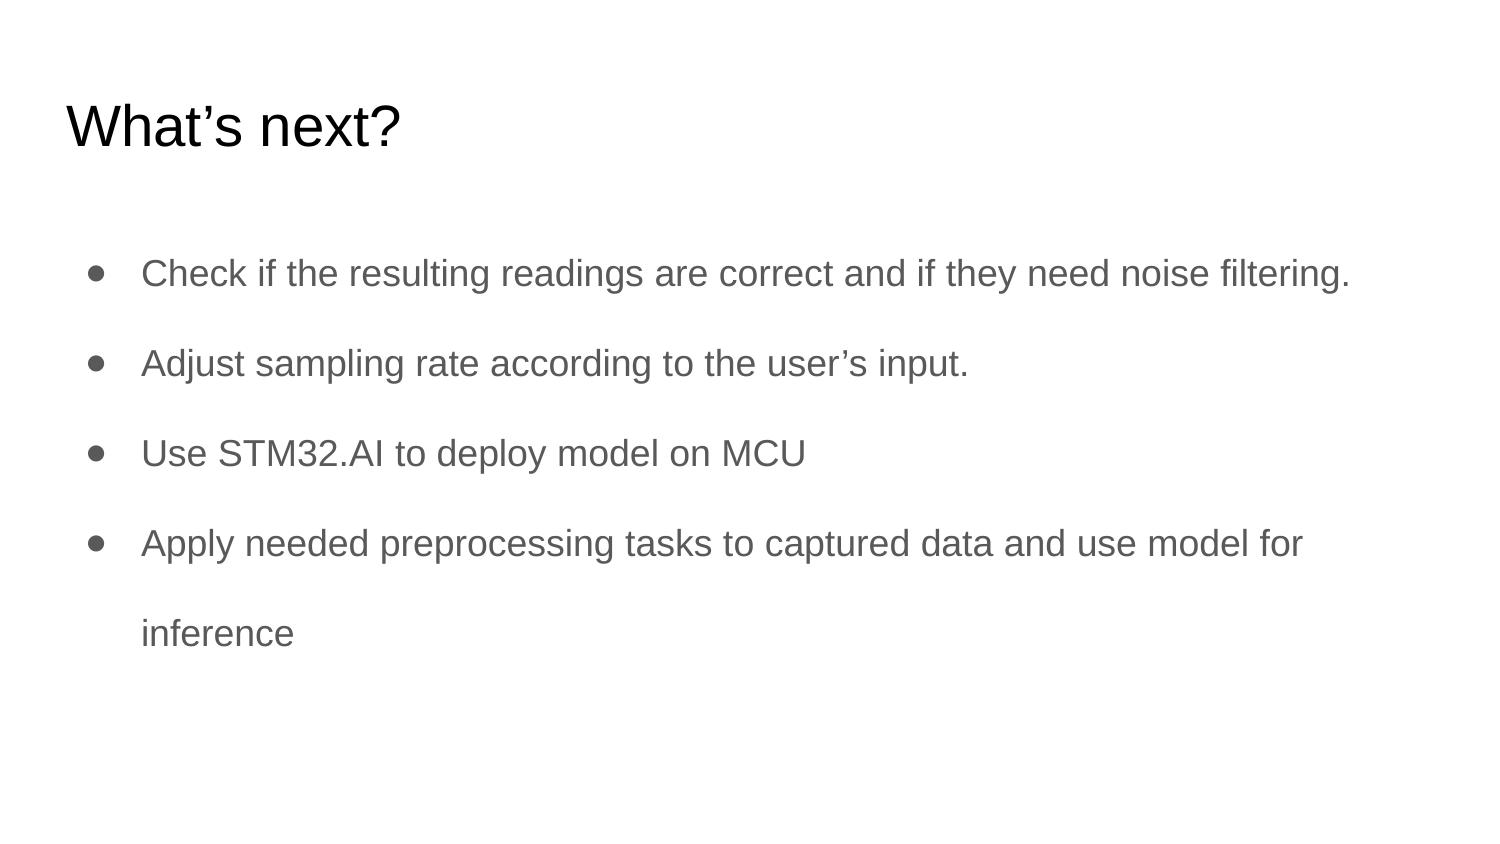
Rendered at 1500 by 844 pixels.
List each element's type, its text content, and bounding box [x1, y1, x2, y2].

list Check if the resulting readings are correct and if they need noise filtering. Adjust sampling rate according to the user’s input. Use STM32.AI to deploy model on MCU Apply needed preprocessing tasks to captured data and use model for inference [51, 189, 1449, 750]
title What’s next? [51, 72, 1449, 167]
